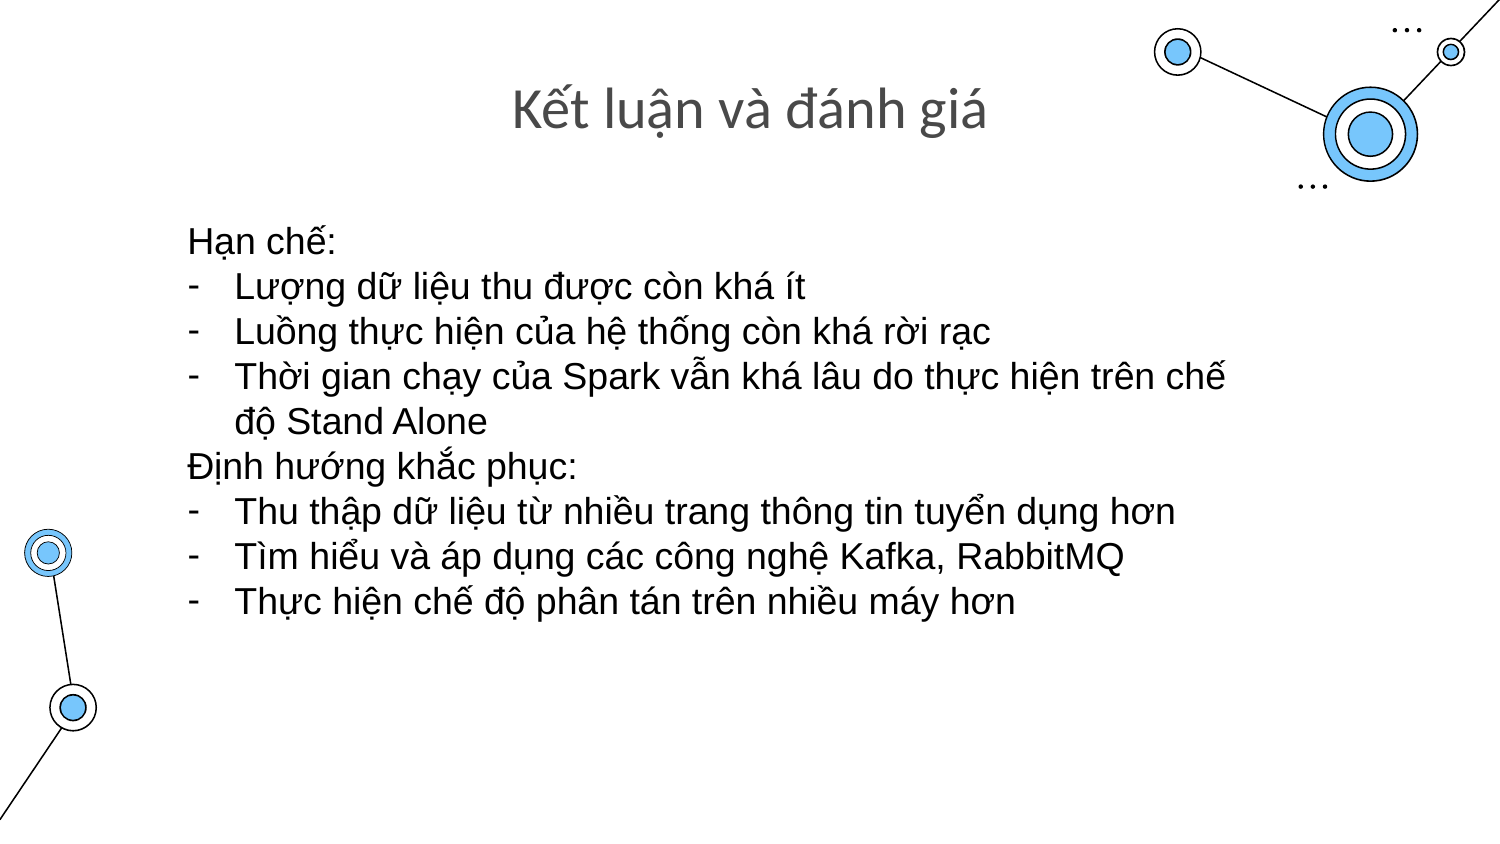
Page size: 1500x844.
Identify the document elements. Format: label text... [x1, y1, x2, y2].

text_box Hạn chế: Lượng dữ liệu thu được còn khá ít Luồng thực hiện của hệ thống còn khá rời rạc Thời gian chạy của Spark vẫn khá lâu do thực hiện trên chế độ Stand Alone Định hướng khắc phục: Thu thập dữ liệu từ nhiều trang thông tin tuyển dụng hơn Tìm hiểu và áp dụng các công nghệ Kafka, RabbitMQ Thực hiện chế độ phân tán trên nhiều máy hơn [172, 209, 1268, 630]
text_box Kết luận và đánh giá [415, 55, 1086, 150]
